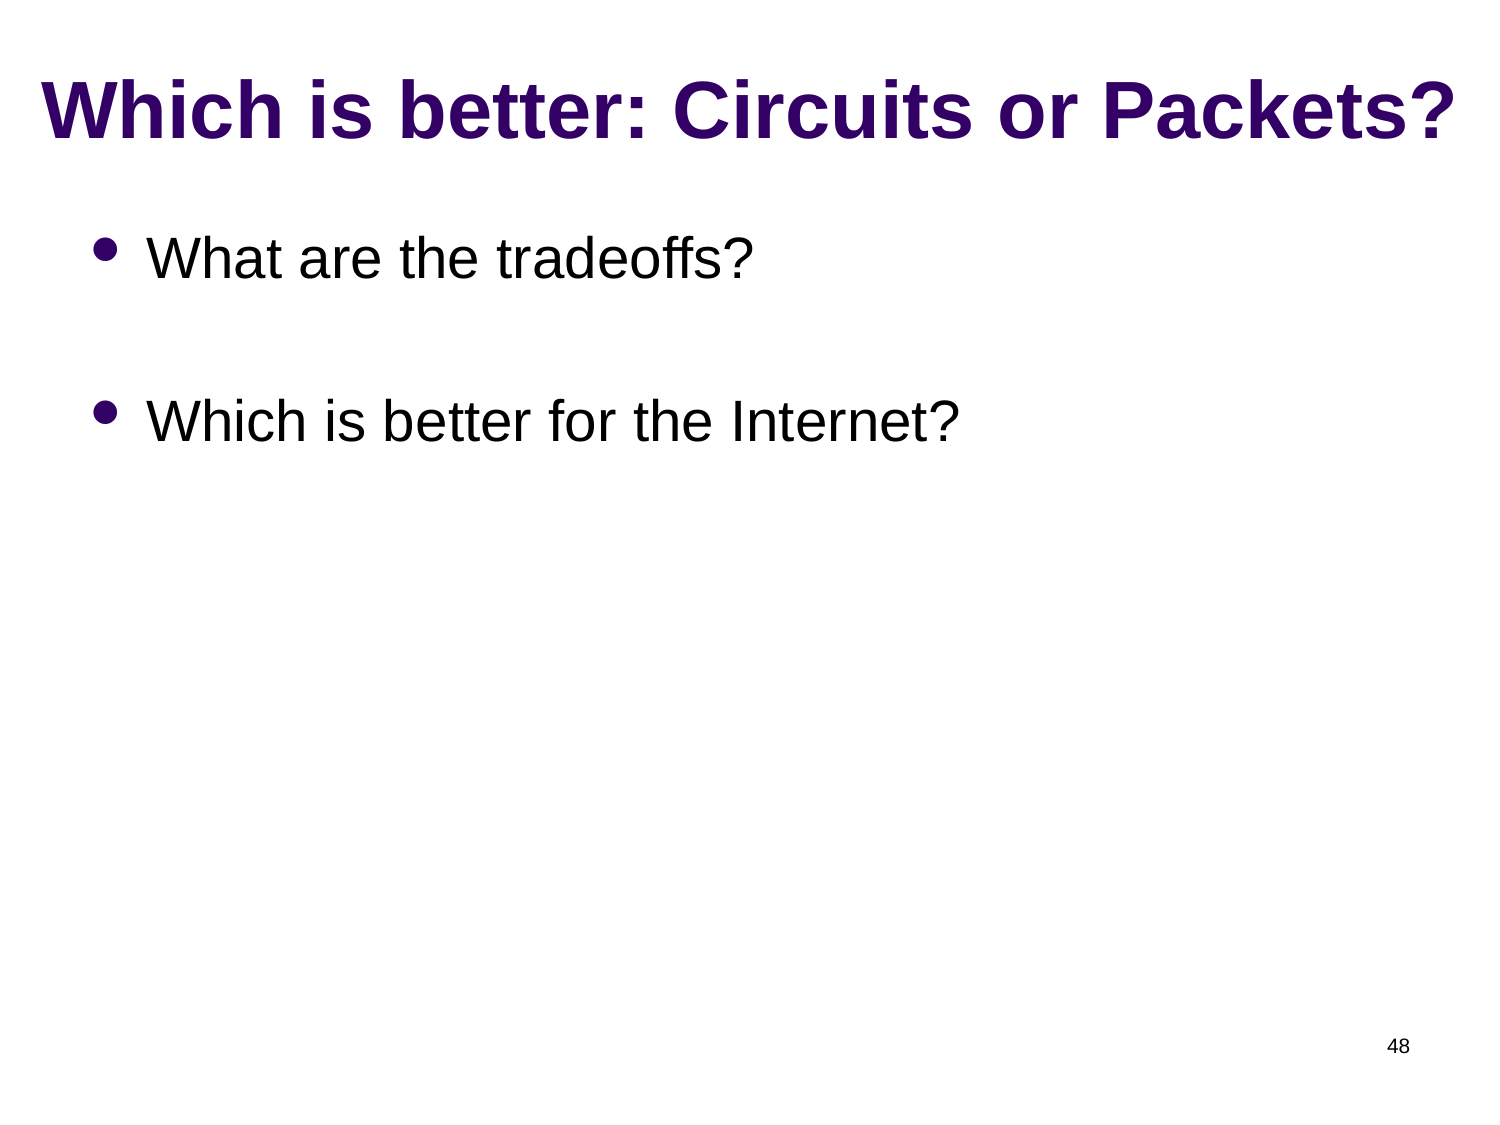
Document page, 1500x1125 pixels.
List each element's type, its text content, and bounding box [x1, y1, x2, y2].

slide_number 48 [1074, 1024, 1426, 1101]
list What are the tradeoffs? Which is better for the Internet? [75, 212, 1425, 1006]
title Which is better: Circuits or Packets? [0, 20, 1500, 163]
